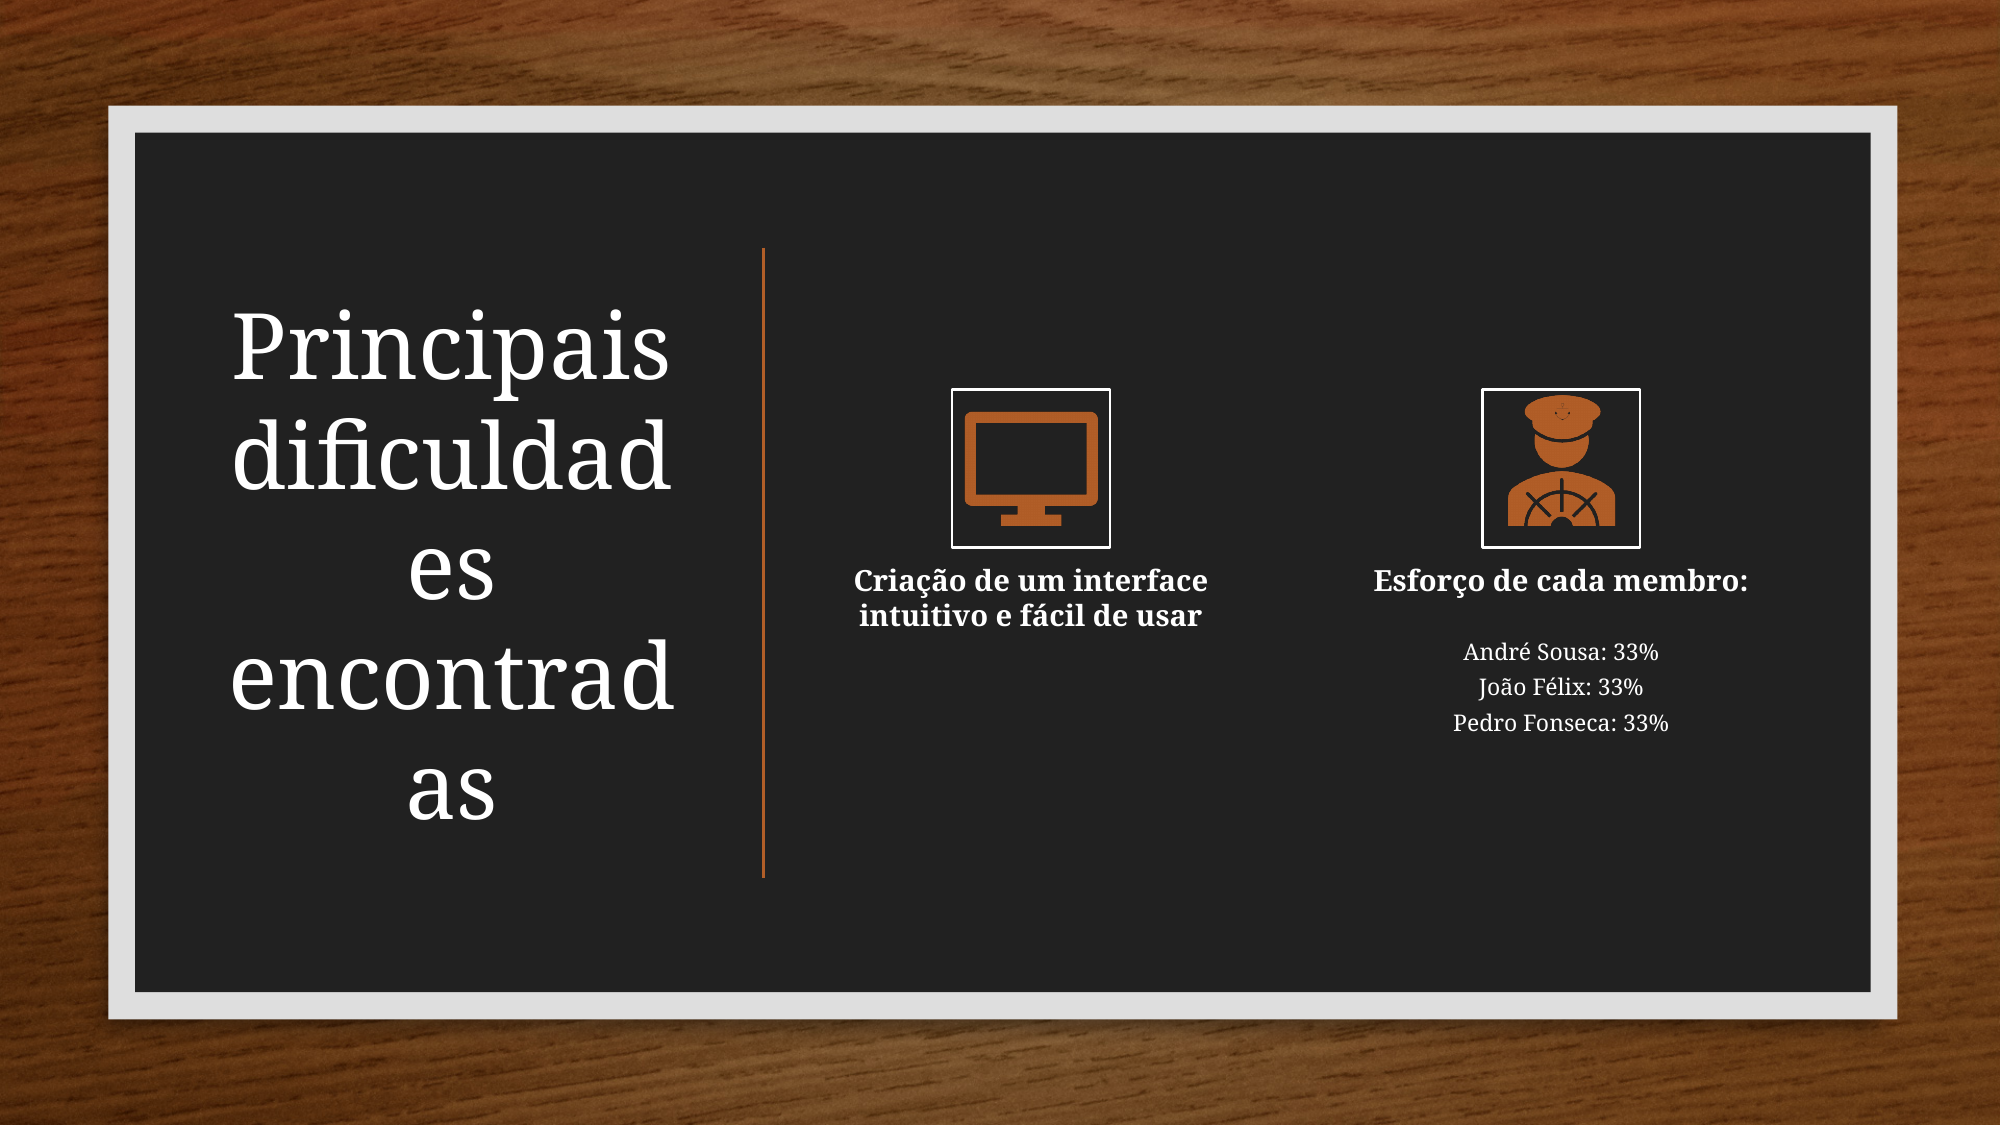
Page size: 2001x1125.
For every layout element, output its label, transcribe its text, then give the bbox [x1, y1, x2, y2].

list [804, 247, 1788, 878]
text_box [134, 132, 1871, 993]
text_box [107, 104, 1899, 1021]
text_box [0, 0, 2000, 1125]
title Principais dificuldades encontradas [212, 247, 692, 878]
